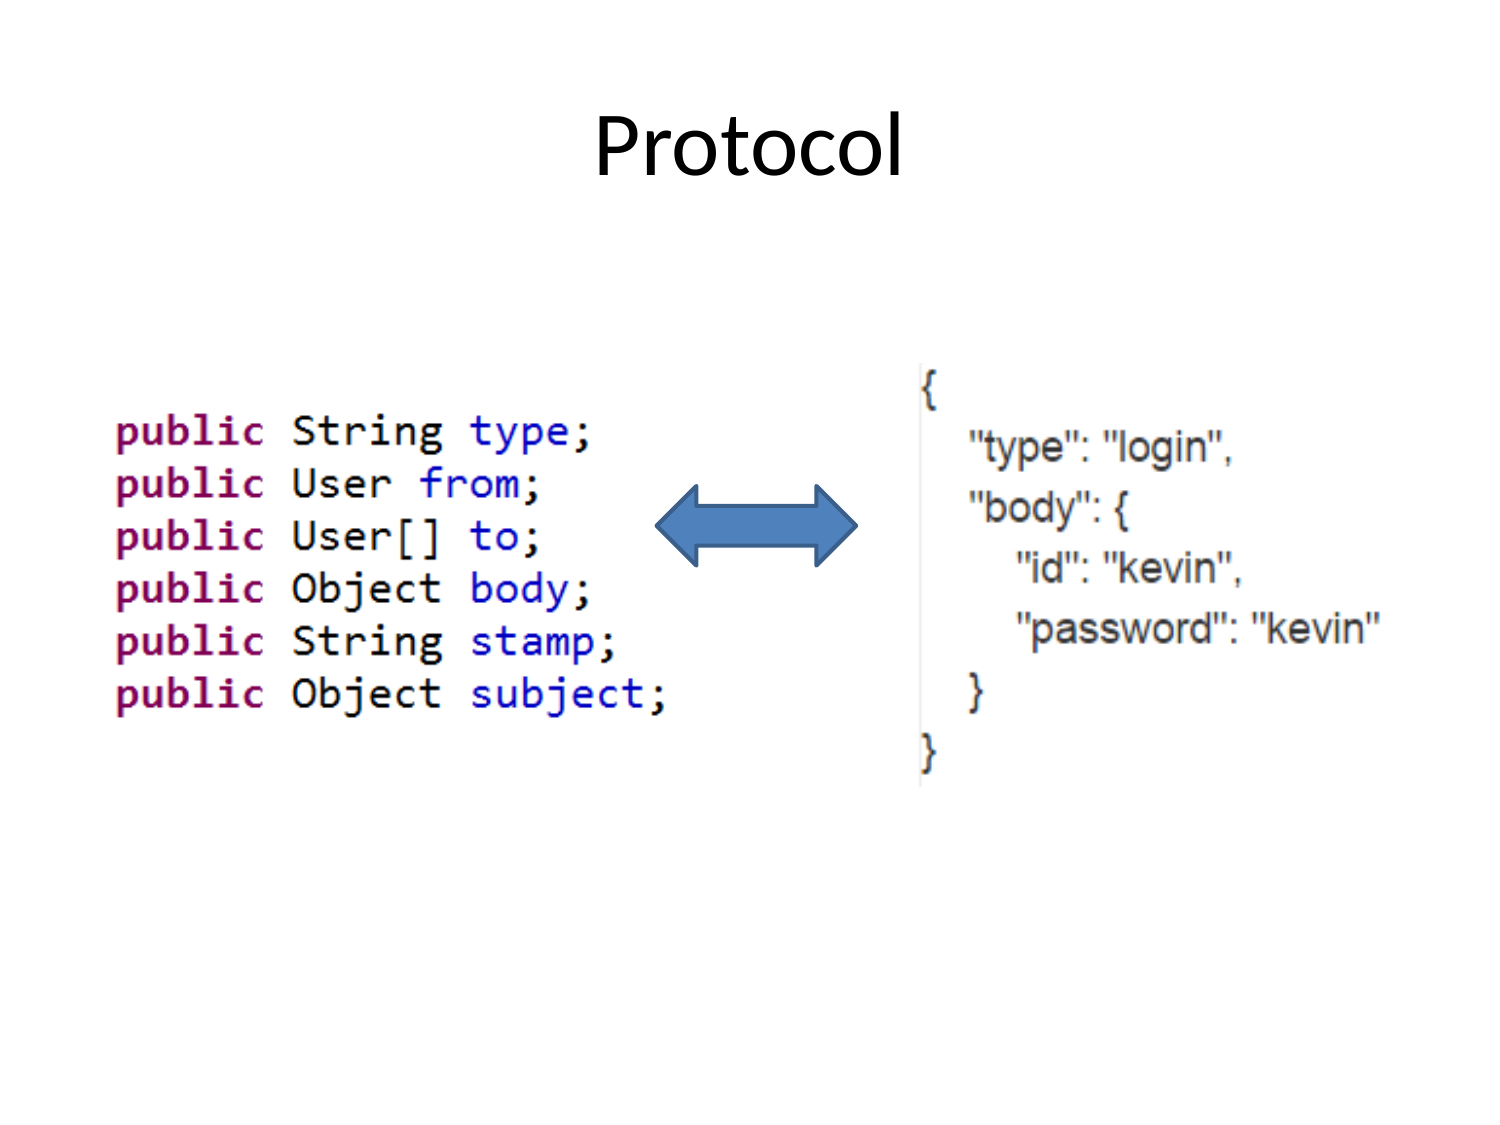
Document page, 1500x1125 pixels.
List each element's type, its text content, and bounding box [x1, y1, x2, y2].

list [76, 385, 707, 747]
picture [915, 363, 1415, 788]
text_box [710, 484, 859, 568]
title Protocol [75, 45, 1425, 233]
